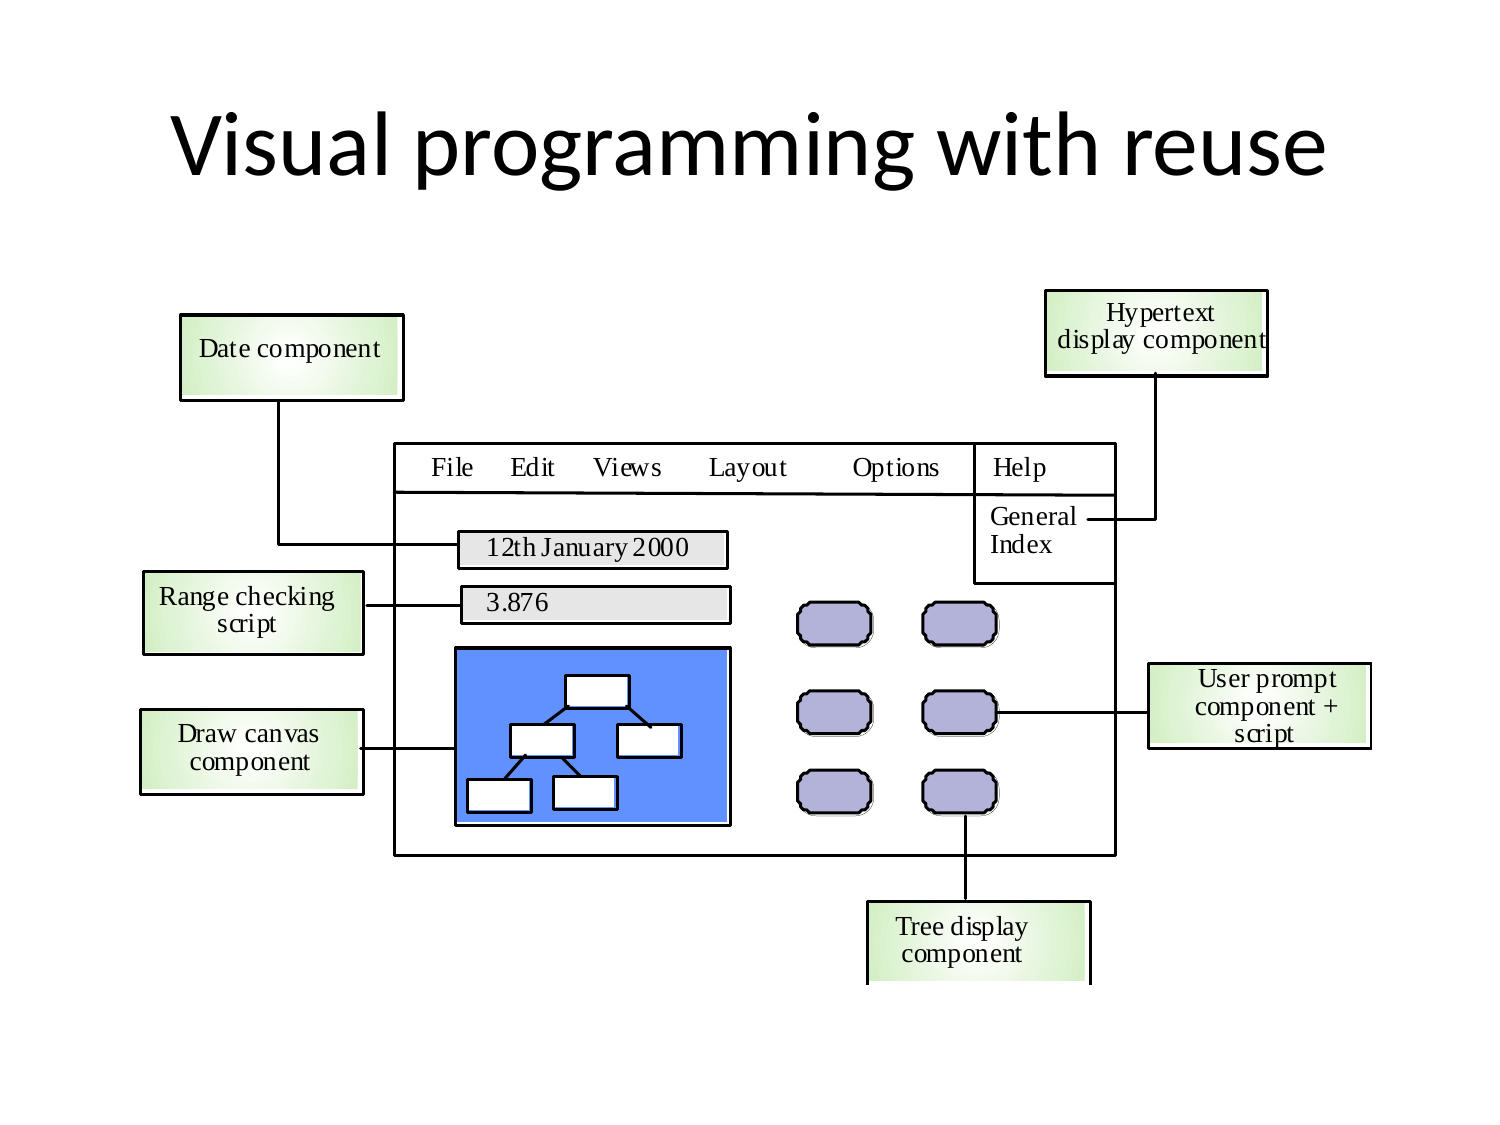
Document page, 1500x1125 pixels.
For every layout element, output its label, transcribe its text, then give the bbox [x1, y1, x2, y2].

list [137, 287, 1376, 988]
title Visual programming with reuse [75, 45, 1425, 233]
